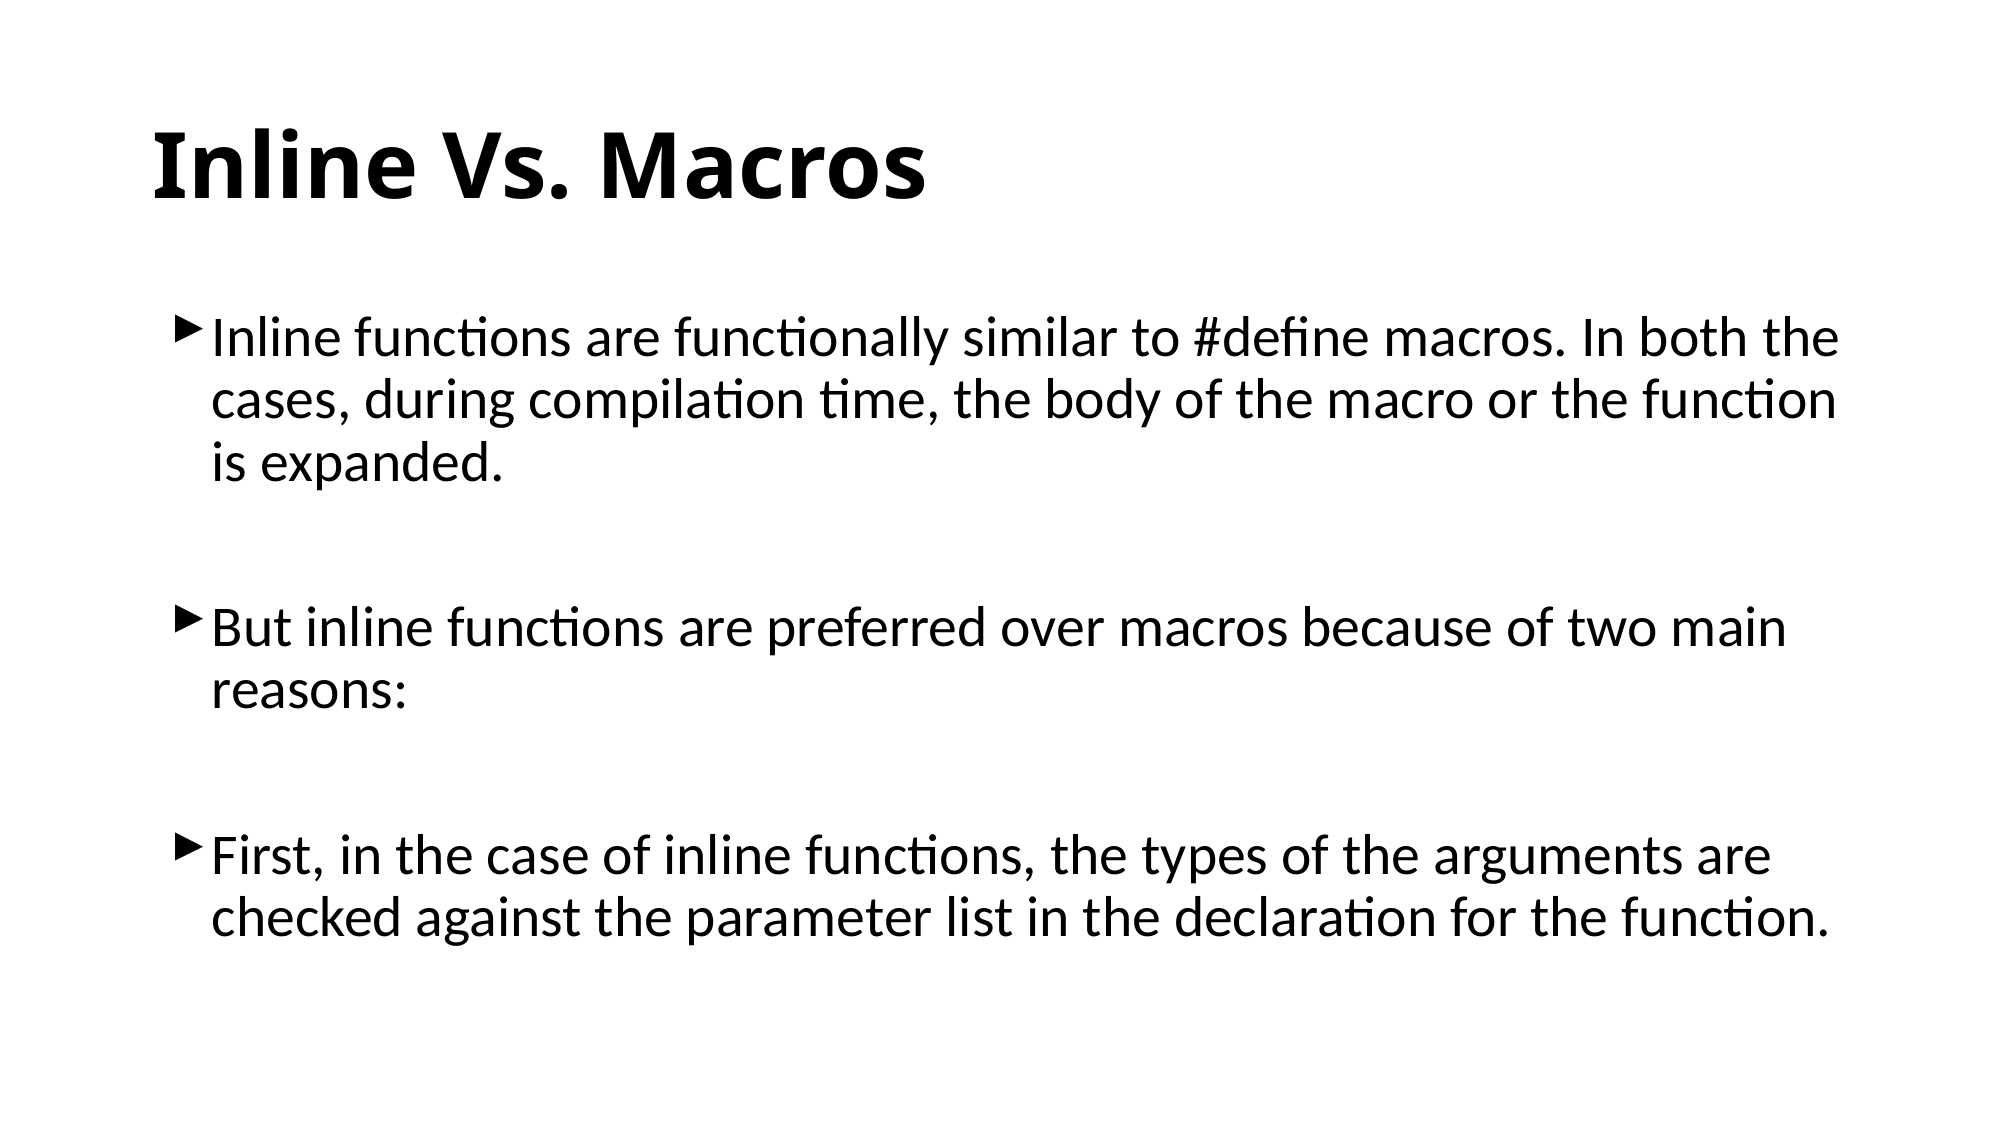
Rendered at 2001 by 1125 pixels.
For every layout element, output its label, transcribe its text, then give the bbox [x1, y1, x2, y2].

title Inline Vs. Macros [137, 59, 1863, 278]
list Inline functions are functionally similar to #define macros. In both the cases, during compilation time, the body of the macro or the function is expanded. But inline functions are preferred over macros because of two main reasons: First, in the case of inline functions, the types of the arguments are checked against the parameter list in the declaration for the function. [137, 299, 1863, 1014]
